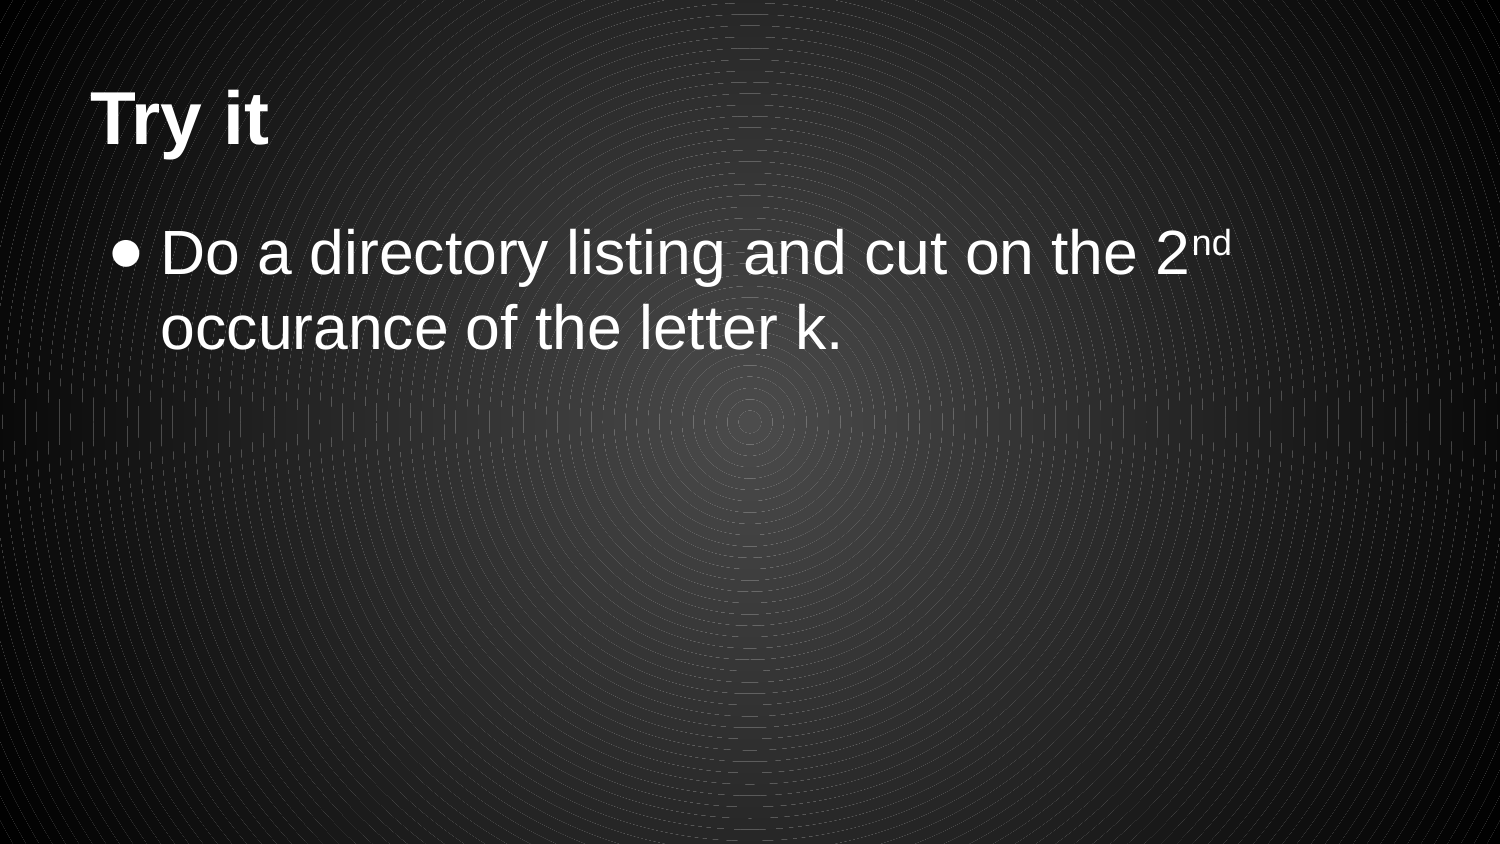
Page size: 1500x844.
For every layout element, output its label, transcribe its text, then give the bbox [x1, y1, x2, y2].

title Try it [75, 33, 1425, 175]
list Do a directory listing and cut on the 2nd occurance of the letter k. [75, 196, 1425, 808]
